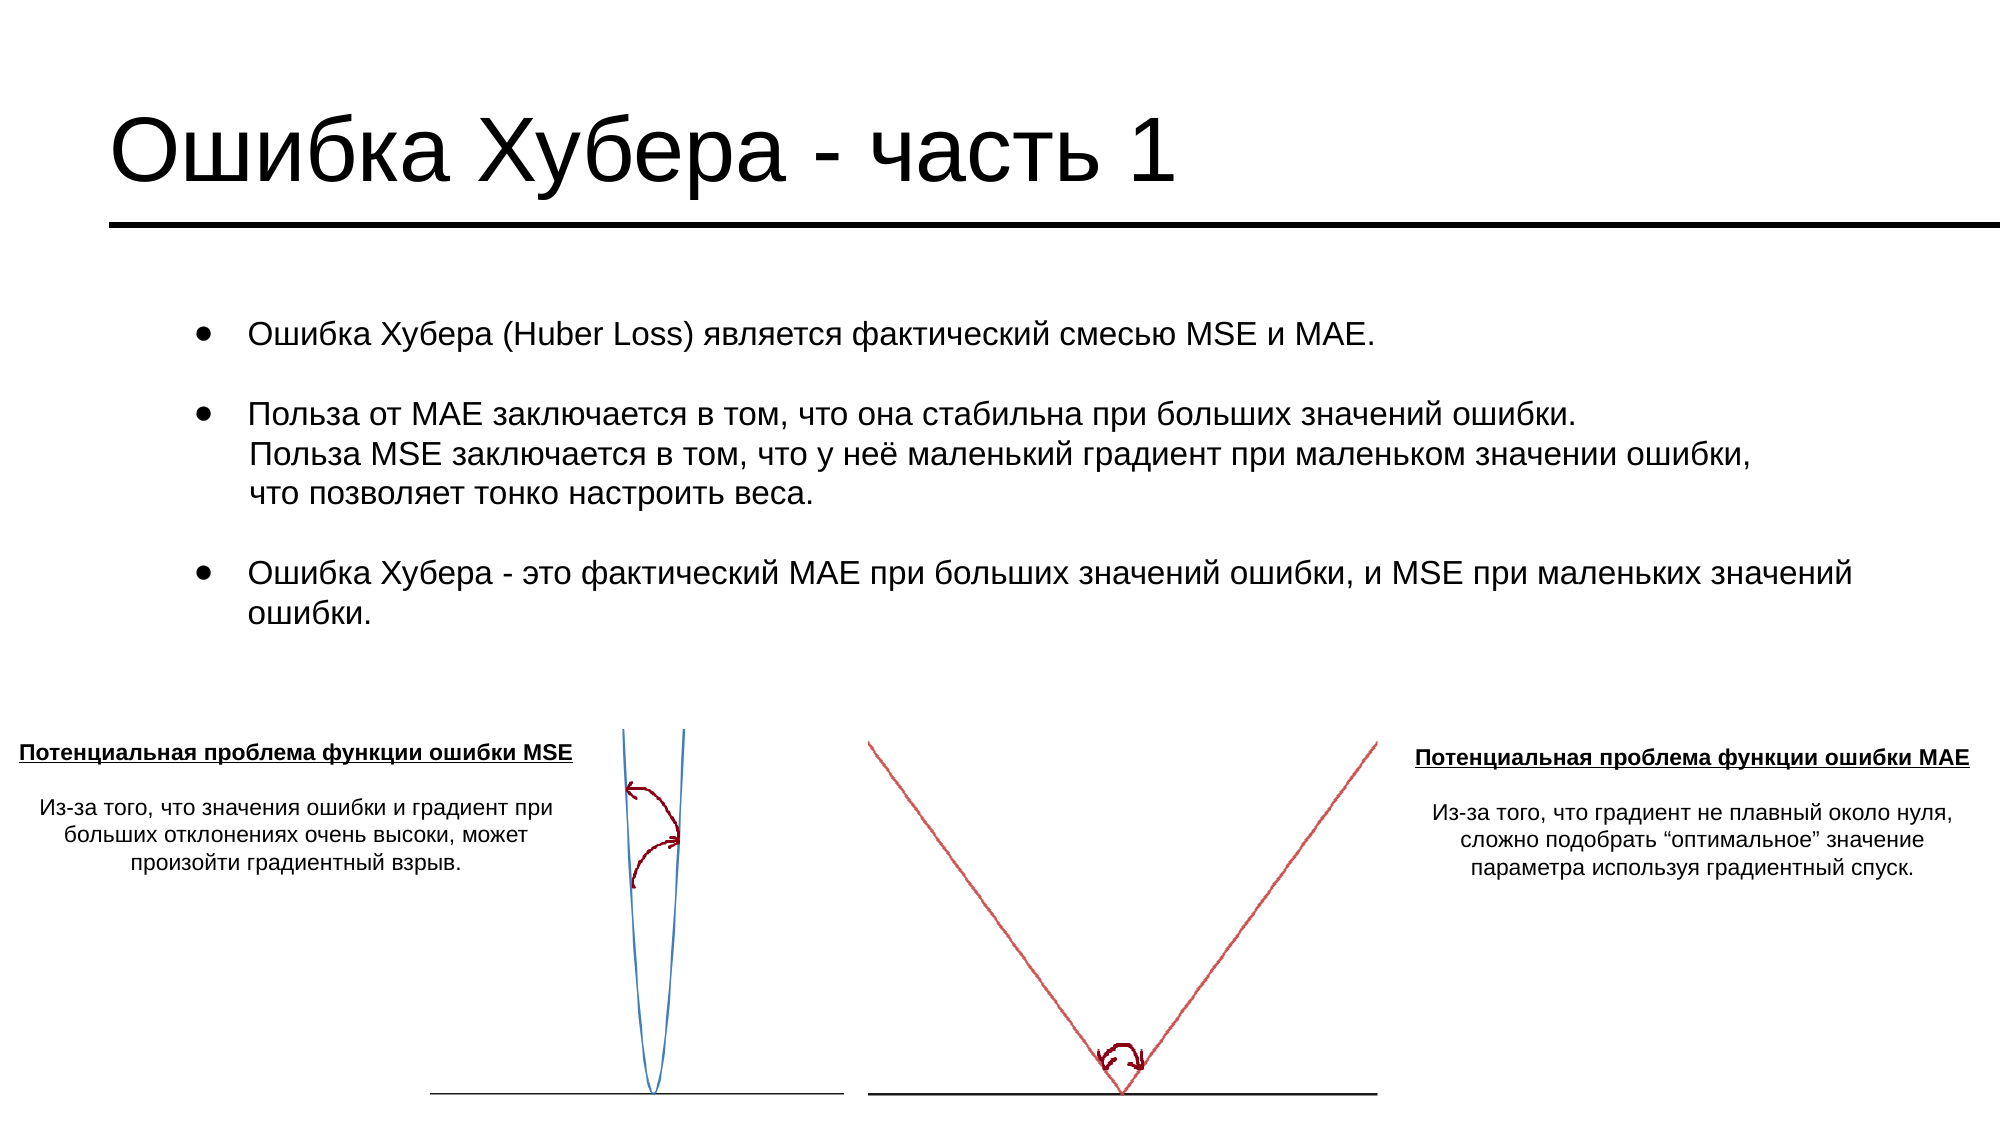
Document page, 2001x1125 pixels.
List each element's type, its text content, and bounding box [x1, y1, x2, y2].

text_box Ошибка Хубера - часть 1 [94, 69, 1954, 221]
text_box Потенциальная проблема функции ошибки MSE Из-за того, что значения ошибки и градиент при больших отклонениях очень высоки, может произойти градиентный взрыв. [0, 722, 378, 918]
picture [383, 684, 1438, 1125]
text_box Потенциальная проблема функции ошибки MAE Из-за того, что градиент не плавный около нуля, сложно подобрать “оптимальное” значение параметра используя градиентный спуск. [1442, 727, 1990, 923]
text_box Ошибка Хубера (Huber Loss) является фактический смесью MSE и MAE. Польза от MAE заключается в том, что она стабильна при больших значений ошибки. Польза MSE заключается в том, что у неё маленький градиент при маленьком значении ошибки, что позволяет тонко настроить веса. Ошибка Хубера - это фактический MAE при больших значений ошибки, и MSE при маленьких значений ошибки. [157, 297, 1878, 647]
